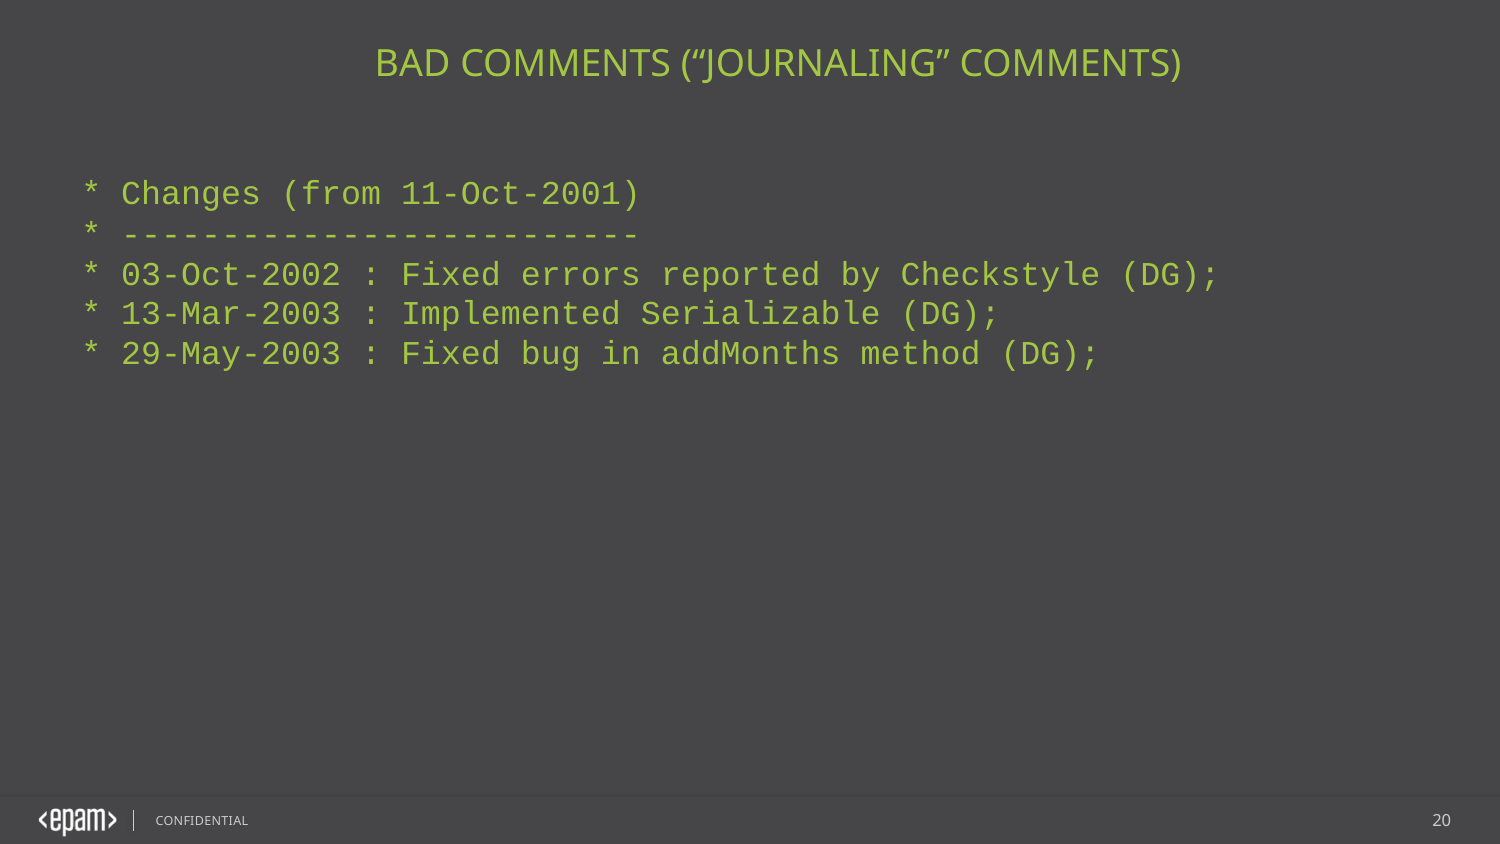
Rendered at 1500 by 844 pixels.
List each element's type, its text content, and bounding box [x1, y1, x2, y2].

picture [38, 808, 117, 837]
text_box Bad Comments (“journaling” comments) [81, 38, 1475, 84]
text_box * Changes (from 11-Oct-2001) * -------------------------- * 03-Oct-2002 : Fixed errors reported by Checkstyle (DG); * 13-Mar-2003 : Implemented Serializable (DG); * 29-May-2003 : Fixed bug in addMonths method (DG); [81, 171, 1475, 372]
